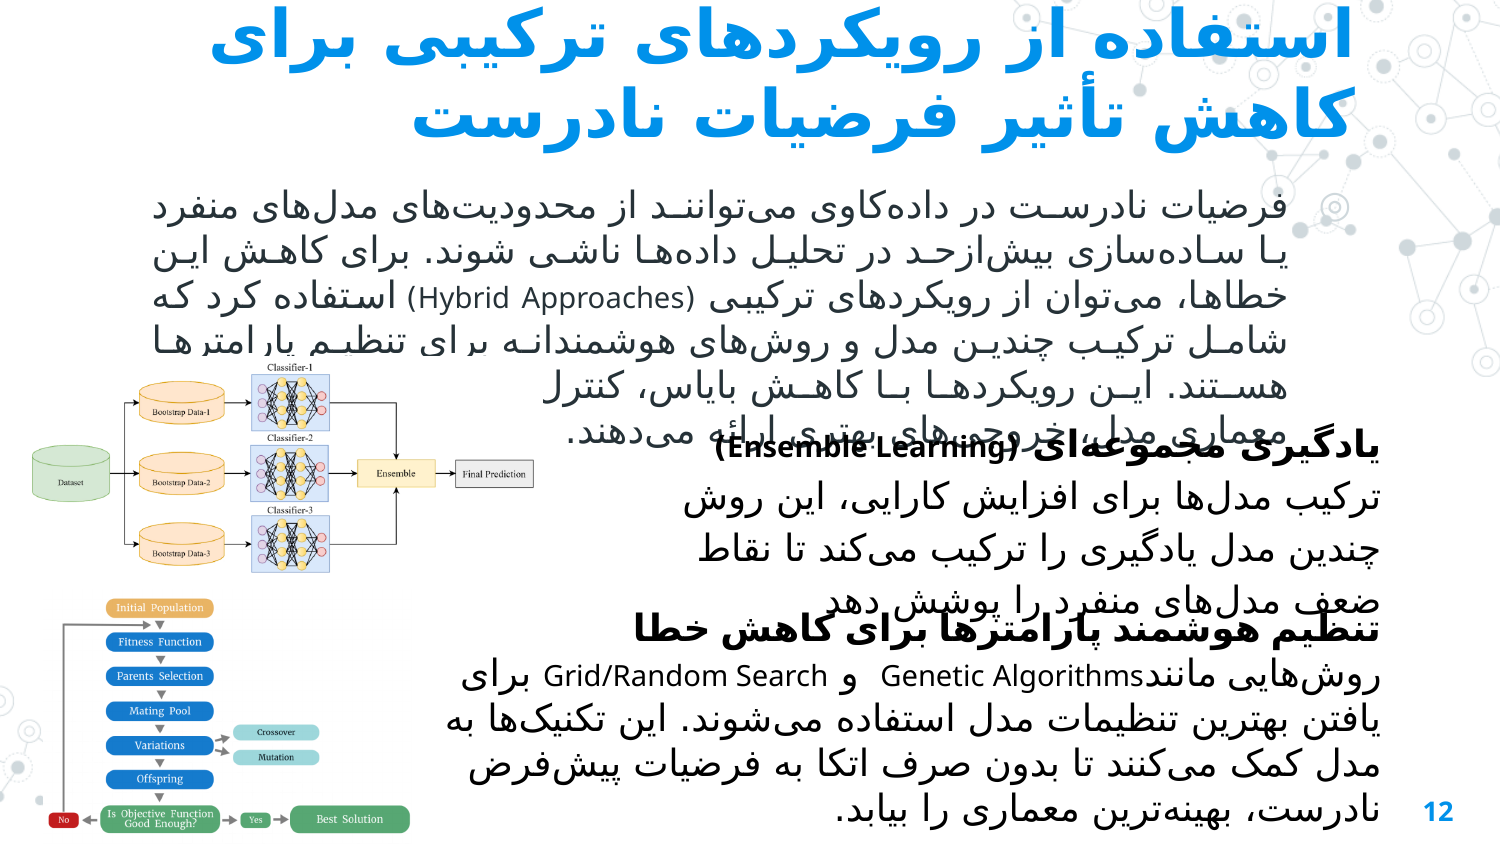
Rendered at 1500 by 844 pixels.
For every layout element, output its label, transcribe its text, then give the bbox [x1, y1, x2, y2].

text_box یادگیری مجموعه‌ای (Ensemble Learning) ترکیب مدل‌ها برای افزایش کارایی، این روش چندین مدل یادگیری را ترکیب می‌کند تا نقاط ضعف مدل‌های منفرد را پوشش دهد [646, 406, 1397, 596]
text_box تنظیم هوشمند پارامترها برای کاهش خطا روش‌هایی مانندGenetic Algorithms و Grid/Random Search برای یافتن بهترین تنظیمات مدل استفاده می‌شوند. این تکنیک‌ها به مدل کمک می‌کنند تا بدون صرف اتکا به فرضیات پیش‌فرض نادرست، بهینه‌ترین معماری را بیابد. [421, 596, 1397, 836]
title استفاده از رویکردهای ترکیبی برای کاهش تأثیر فرضیات نادرست [128, 50, 1372, 166]
slide_number 12 [1378, 779, 1469, 844]
picture [0, 0, 1500, 844]
list فرضیات نادرست در داده‌کاوی می‌توانند از محدودیت‌های مدل‌های منفرد یا ساده‌سازی بیش‌ازحد در تحلیل داده‌ها ناشی شوند. برای کاهش این خطاها، می‌توان از رویکردهای ترکیبی (Hybrid Approaches) استفاده کرد که شامل ترکیب چندین مدل و روش‌های هوشمندانه برای تنظیم پارامترها هستند. این رویکردها با کاهش بایاس، کنترل واریانس، و بهینه‌سازی معماری مدل، خروجی‌های بهتری ارائه می‌دهند. [136, 165, 1379, 420]
